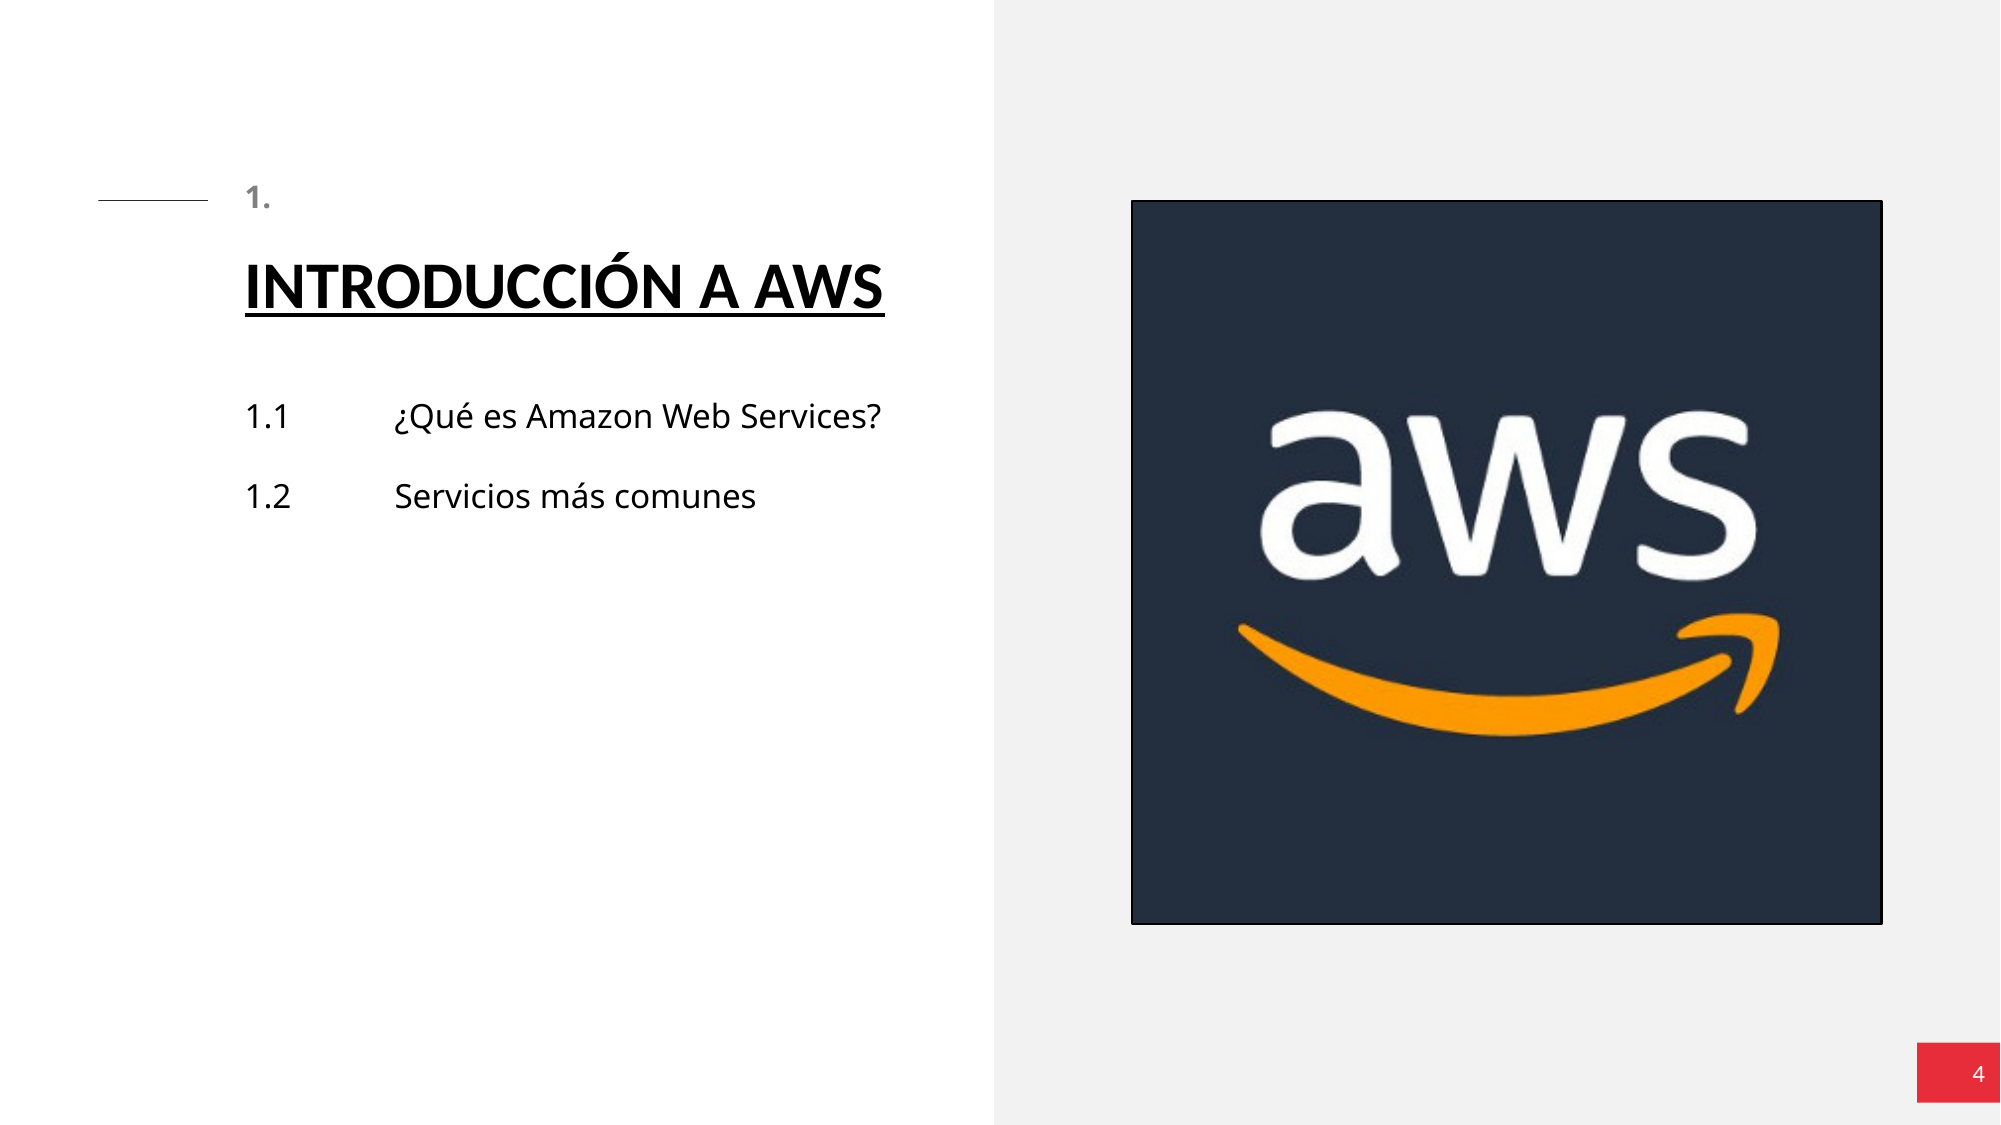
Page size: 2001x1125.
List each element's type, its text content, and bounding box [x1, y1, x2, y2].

slide_number 4 [1917, 1042, 2000, 1103]
picture [1132, 202, 1881, 923]
title INTRODUCCIÓN A AWS [229, 241, 941, 332]
list 1. [229, 174, 607, 224]
list 1.1 ¿Qué es Amazon Web Services? 1.2 Servicios más comunes [229, 367, 941, 964]
